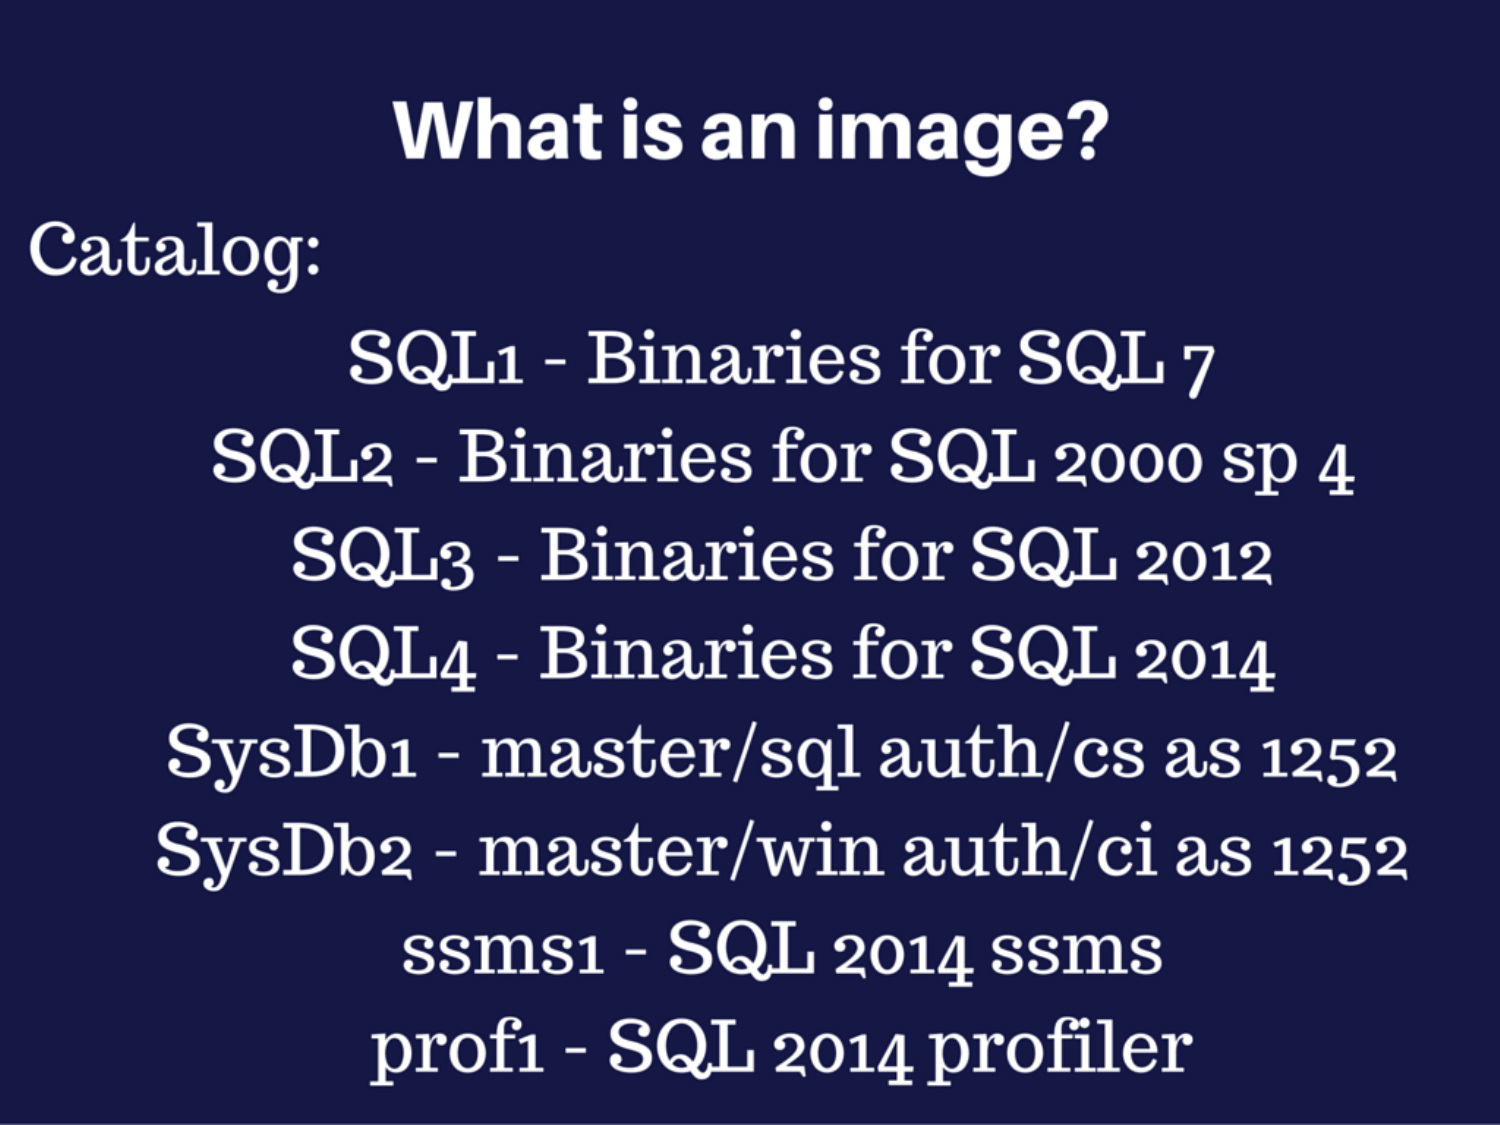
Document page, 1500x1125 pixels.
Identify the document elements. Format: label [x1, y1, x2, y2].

list [0, 0, 1500, 1125]
